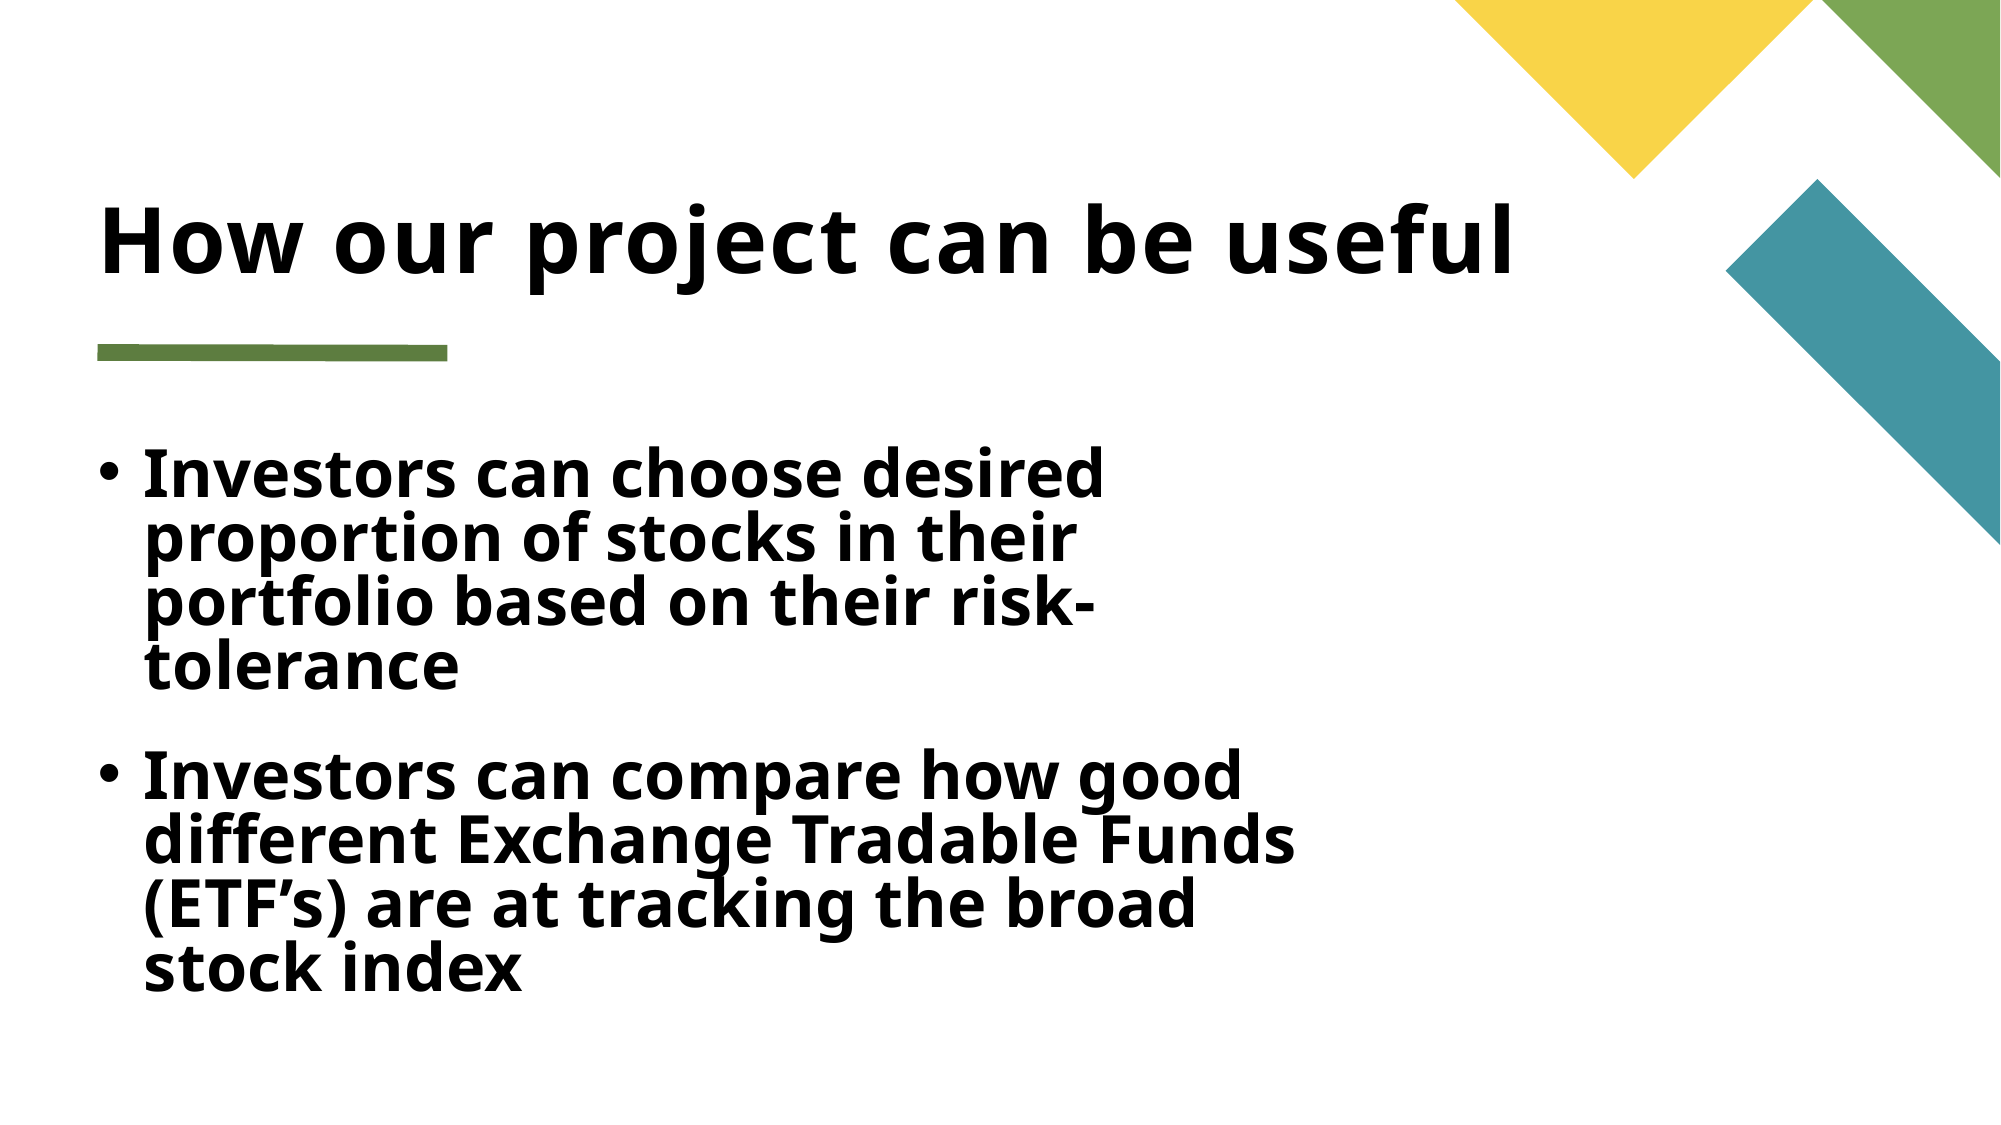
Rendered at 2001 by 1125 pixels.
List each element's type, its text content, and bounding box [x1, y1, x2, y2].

title How our project can be useful [97, 45, 1702, 291]
list Investors can choose desired proportion of stocks in their portfolio based on their risk-tolerance Investors can compare how good different Exchange Tradable Funds (ETF’s) are at tracking the broad stock index [97, 439, 1362, 1030]
